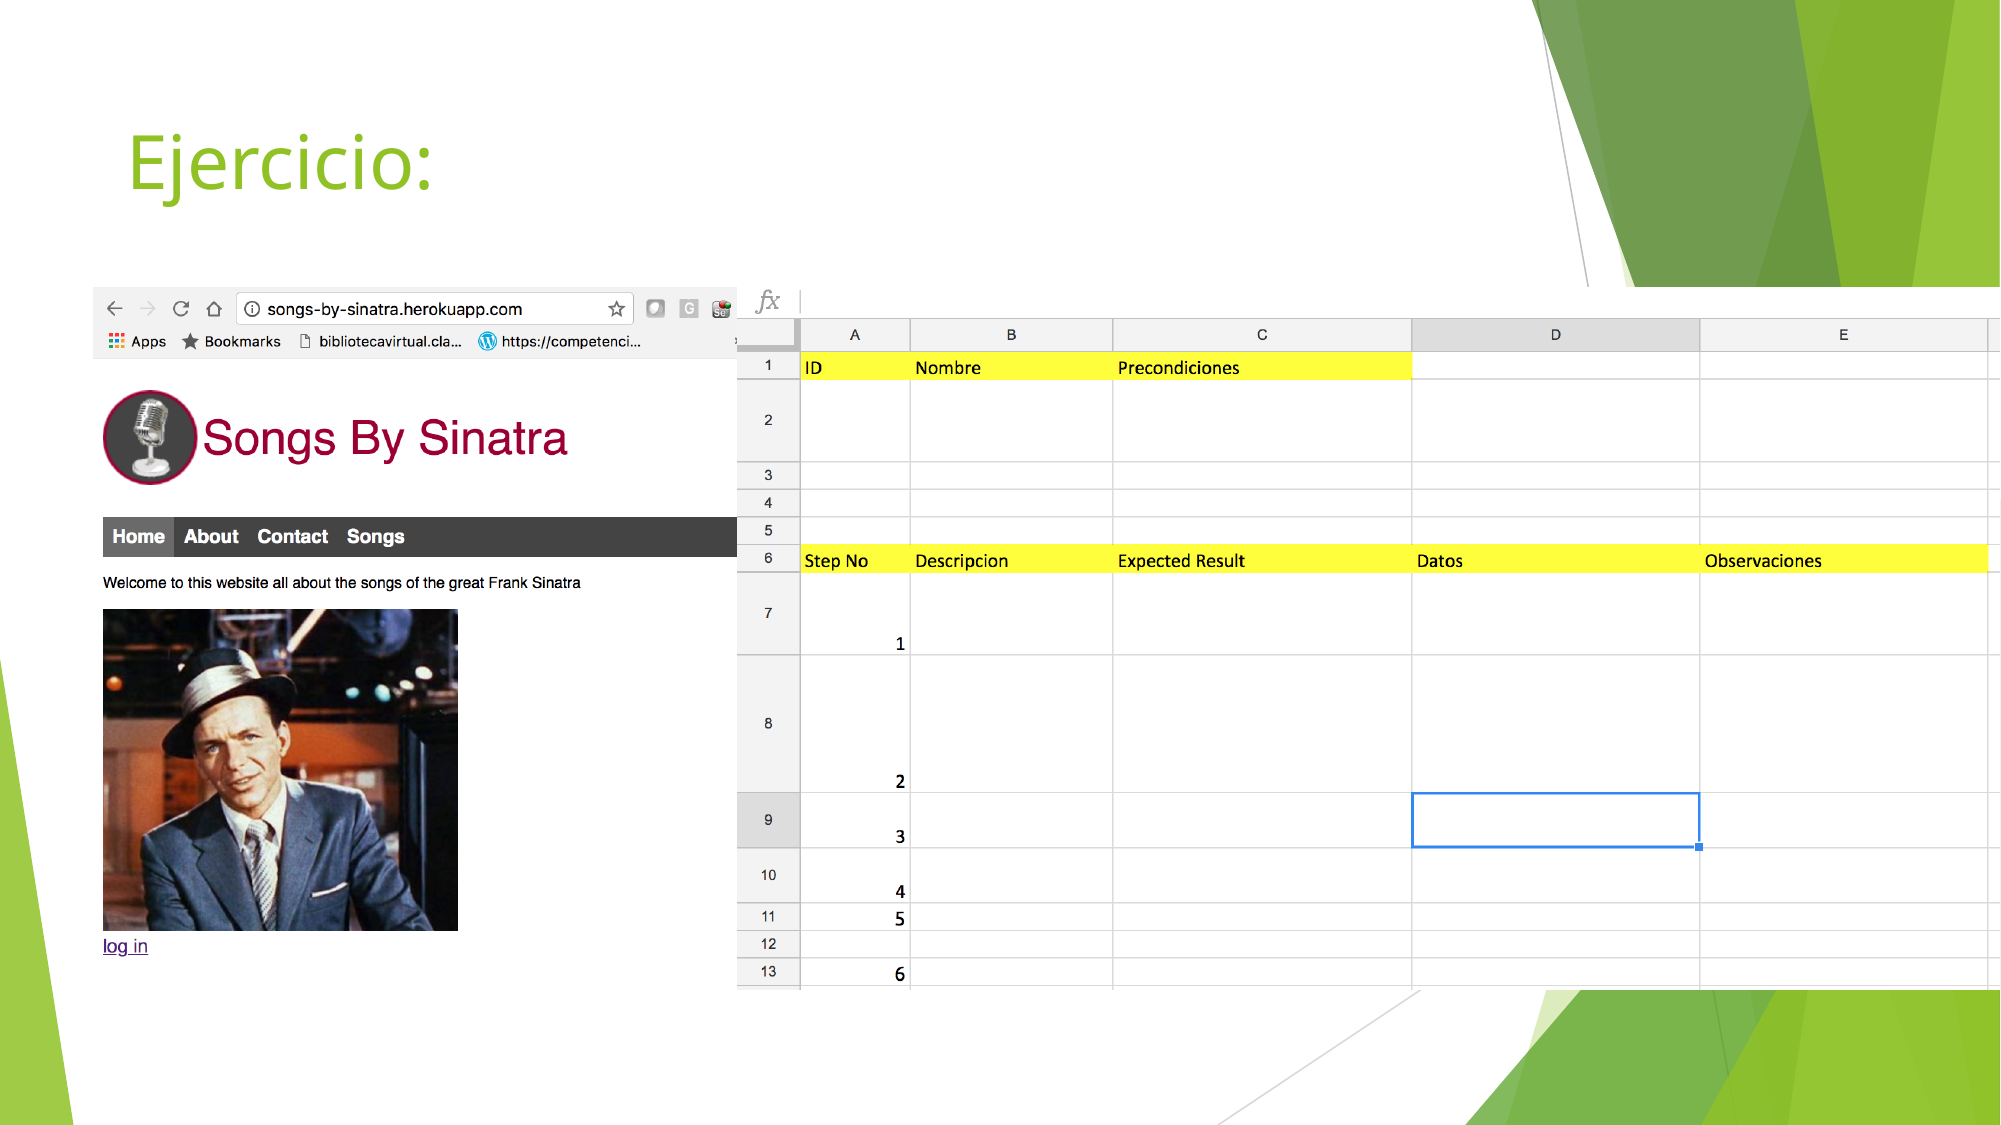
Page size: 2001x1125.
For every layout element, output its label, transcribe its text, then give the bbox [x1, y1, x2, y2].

picture [93, 287, 2000, 991]
title Ejercicio: [111, 99, 1522, 285]
